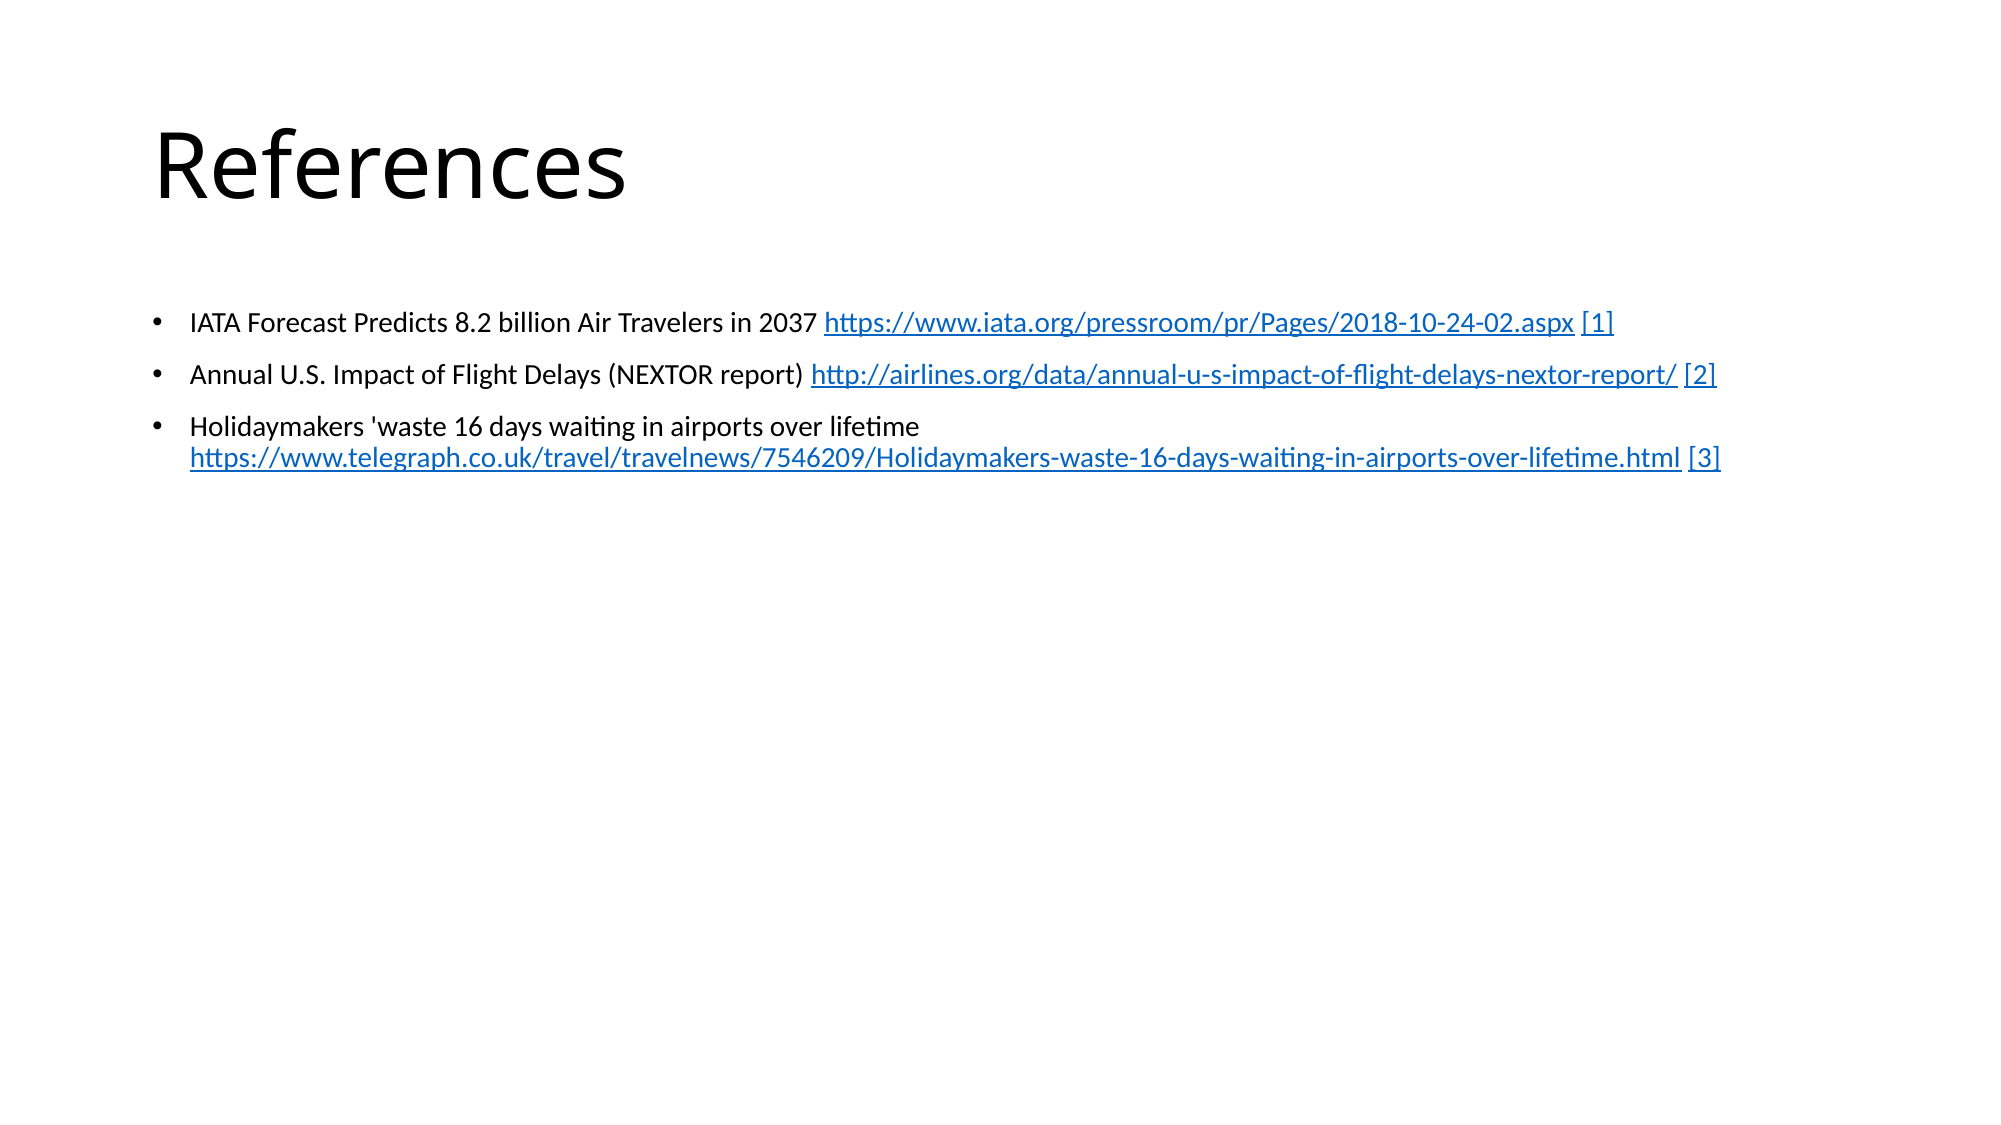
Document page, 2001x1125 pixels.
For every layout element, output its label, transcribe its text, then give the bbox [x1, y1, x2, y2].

title References [137, 59, 1863, 278]
list IATA Forecast Predicts 8.2 billion Air Travelers in 2037 https://www.iata.org/pressroom/pr/Pages/2018-10-24-02.aspx [1] Annual U.S. Impact of Flight Delays (NEXTOR report) http://airlines.org/data/annual-u-s-impact-of-flight-delays-nextor-report/ [2] Holidaymakers 'waste 16 days waiting in airports over lifetime https://www.telegraph.co.uk/travel/travelnews/7546209/Holidaymakers-waste-16-days-waiting-in-airports-over-lifetime.html [3] [137, 299, 1863, 1014]
